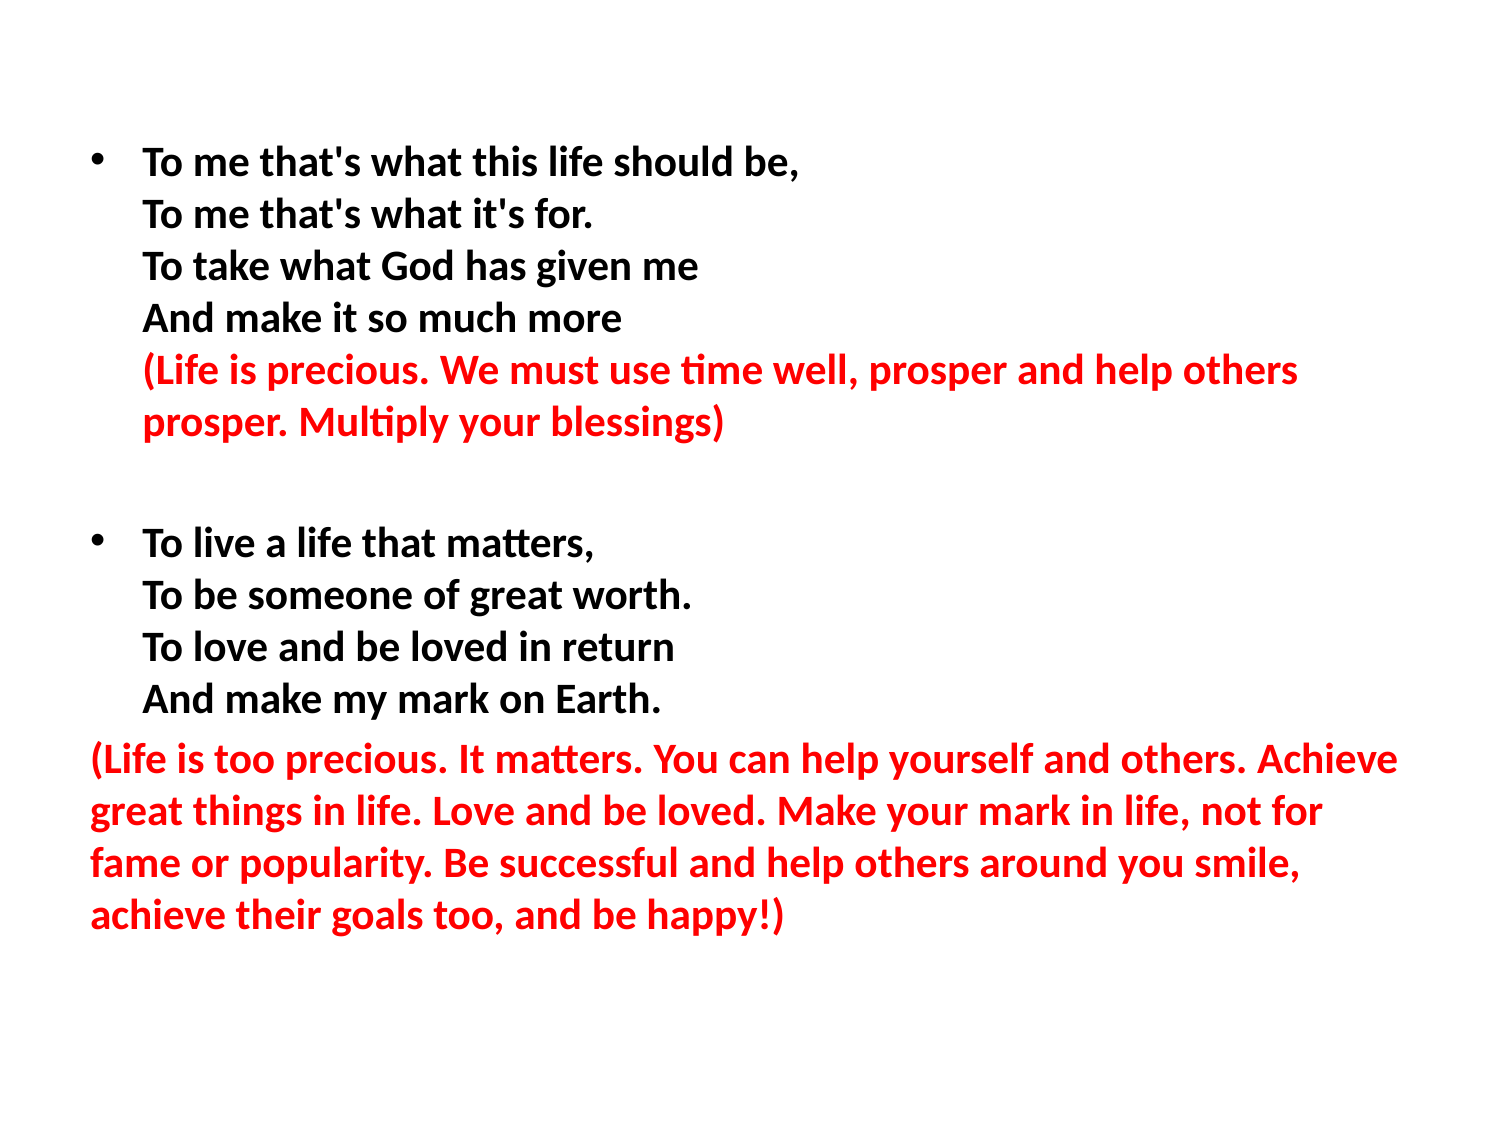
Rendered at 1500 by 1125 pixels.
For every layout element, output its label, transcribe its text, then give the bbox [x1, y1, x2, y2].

list To me that's what this life should be, To me that's what it's for. To take what God has given me And make it so much more (Life is precious. We must use time well, prosper and help others prosper. Multiply your blessings) To live a life that matters, To be someone of great worth. To love and be loved in return And make my mark on Earth. (Life is too precious. It matters. You can help yourself and others. Achieve great things in life. Love and be loved. Make your mark in life, not for fame or popularity. Be successful and help others around you smile, achieve their goals too, and be happy!) [75, 125, 1425, 1005]
